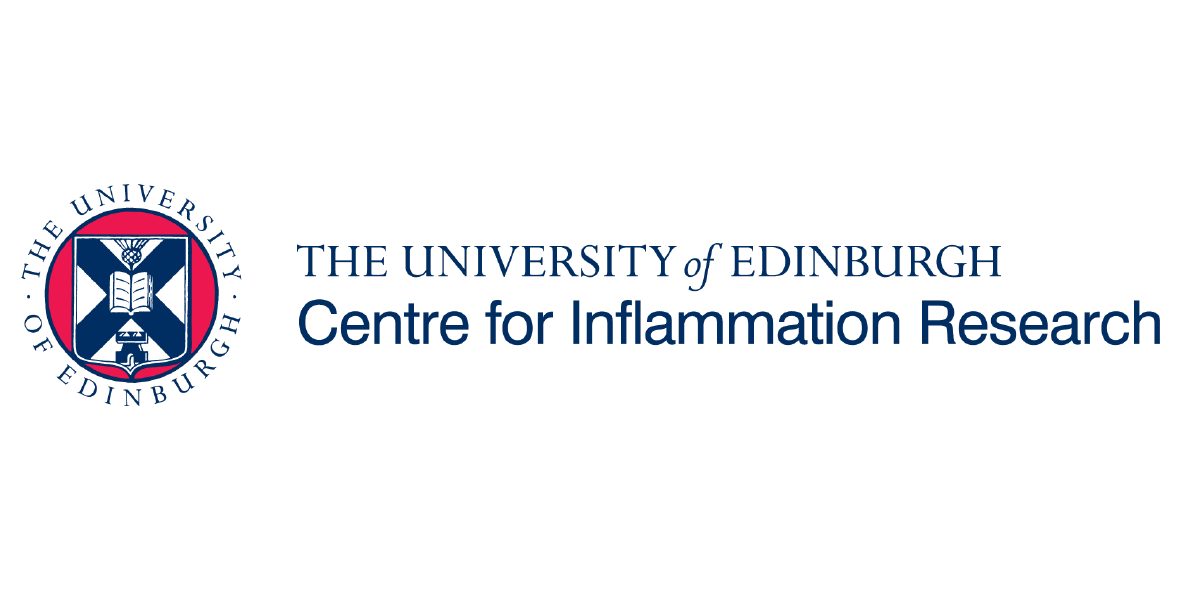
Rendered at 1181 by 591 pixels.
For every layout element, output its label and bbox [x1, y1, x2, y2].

picture [21, 184, 1160, 406]
